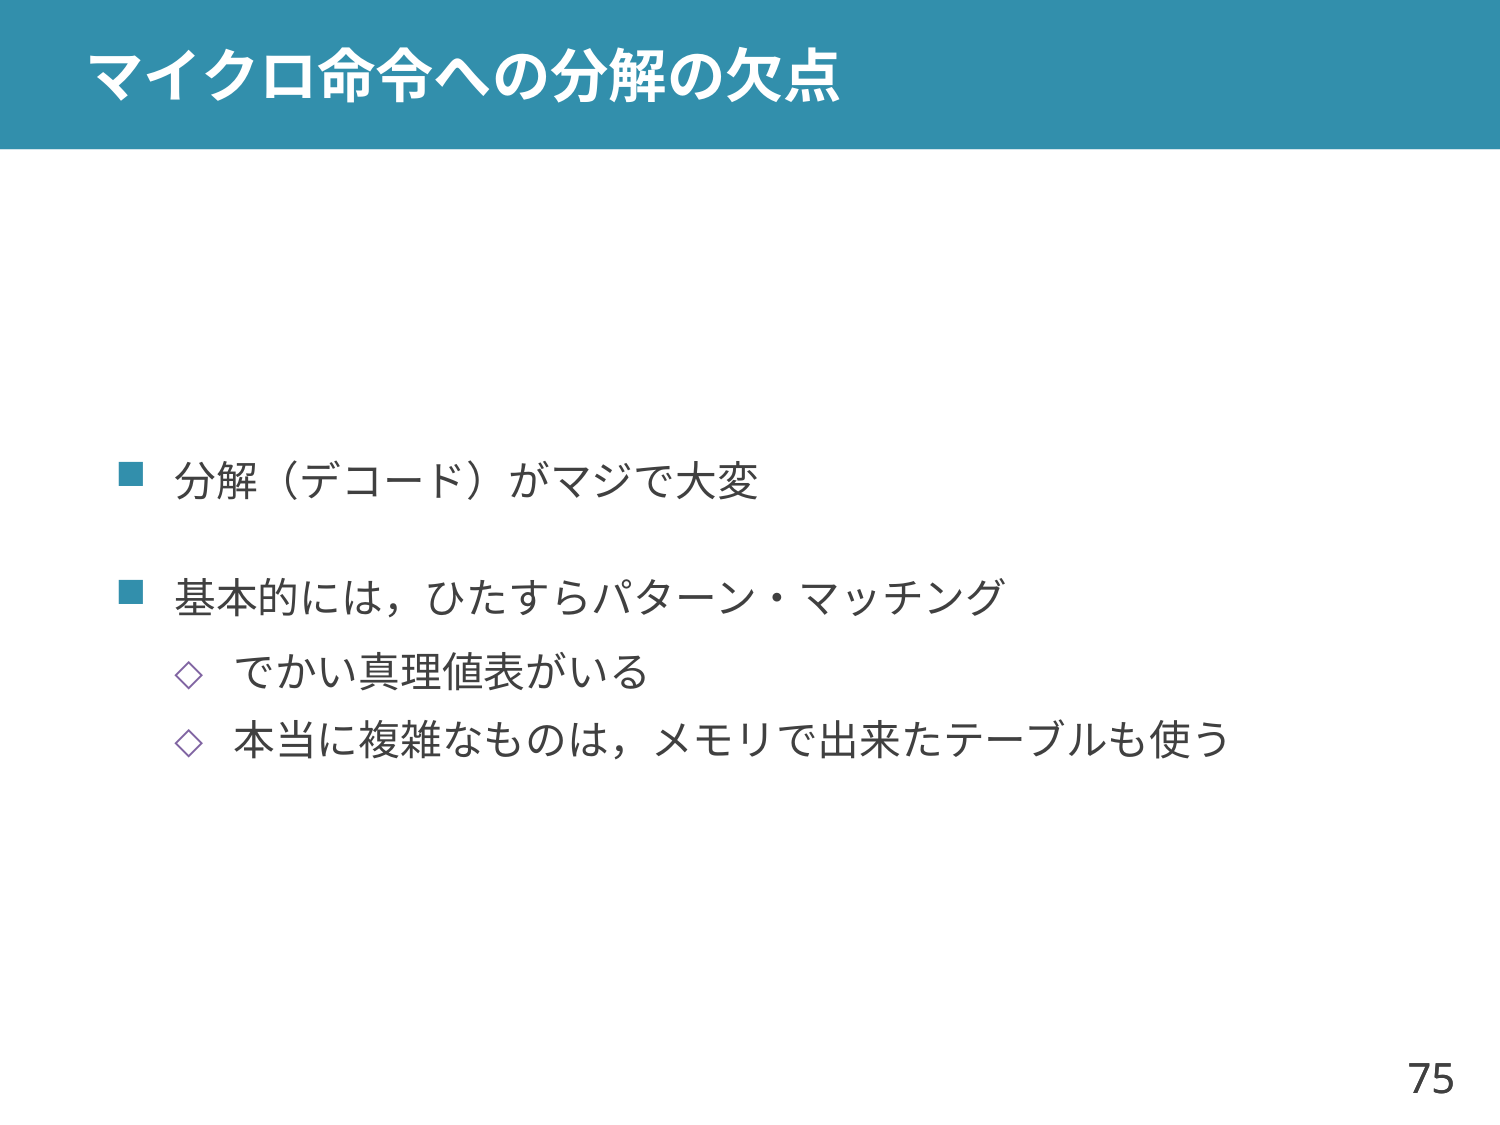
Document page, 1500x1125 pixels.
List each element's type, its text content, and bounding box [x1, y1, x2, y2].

title マイクロ命令への分解の欠点 [70, 0, 1500, 150]
list 分解（デコード）がマジで大変 基本的には，ひたすらパターン・マッチング でかい真理値表がいる 本当に複雑なものは，メモリで出来たテーブルも使う [100, 178, 1459, 1036]
